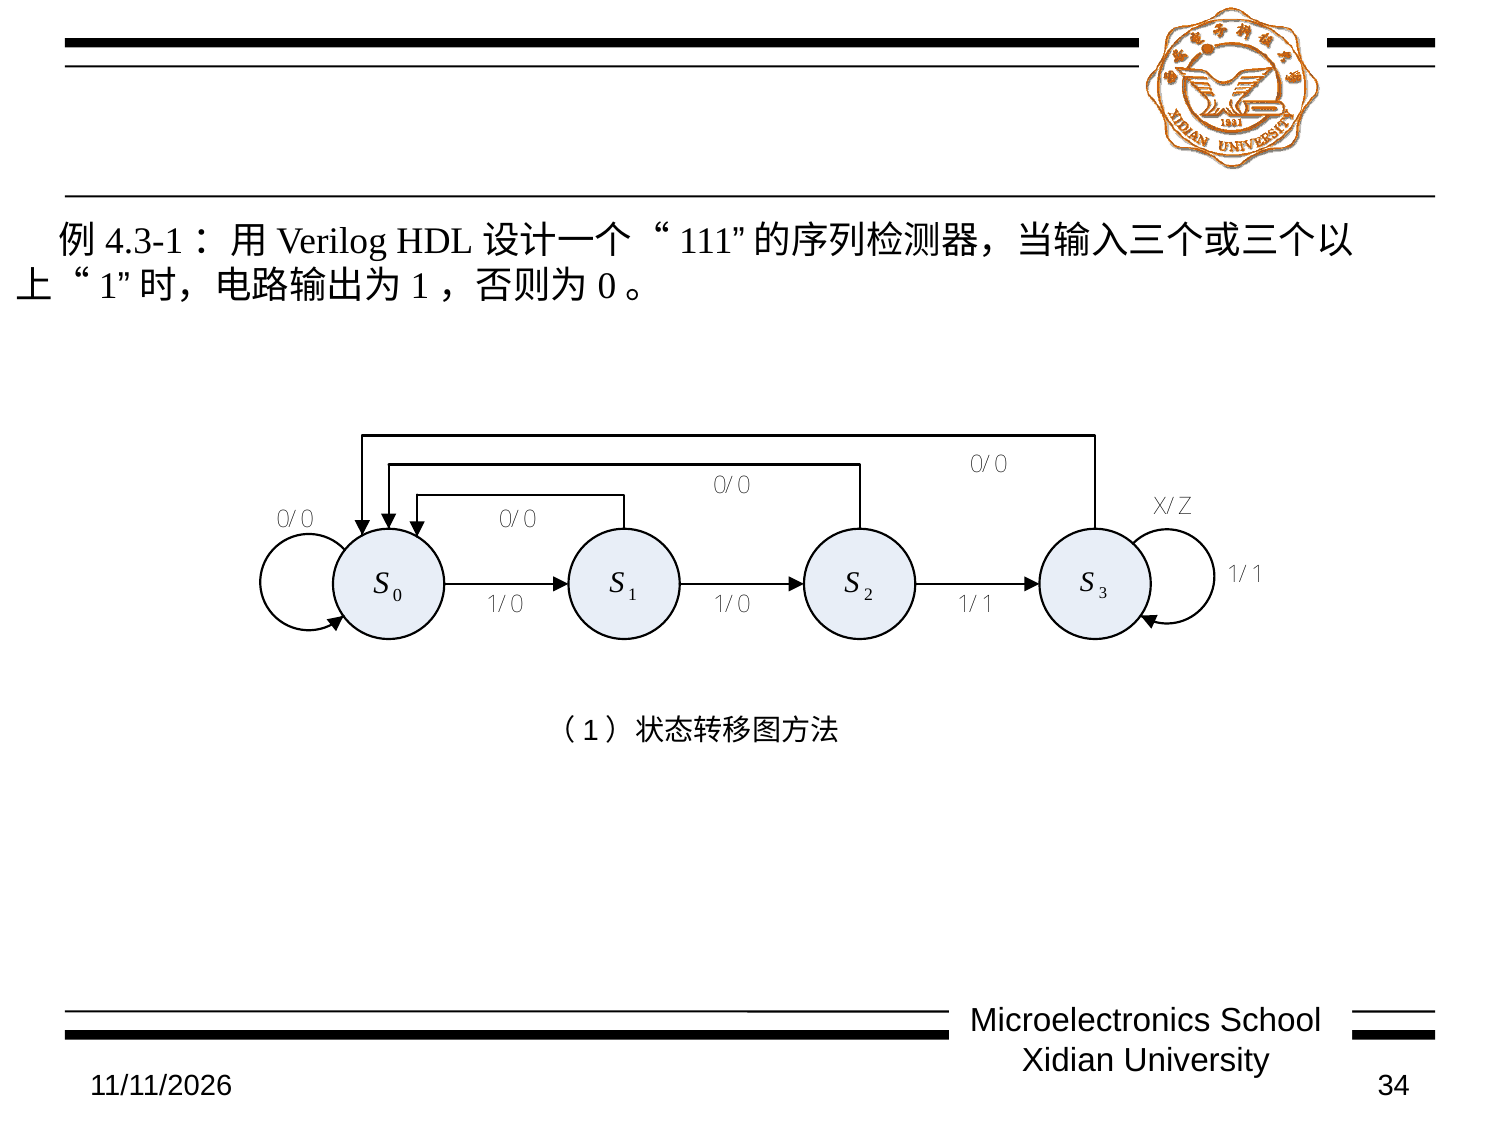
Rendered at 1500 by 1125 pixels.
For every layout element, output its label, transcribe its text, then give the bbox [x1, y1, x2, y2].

text_box （1）状态转移图方法 [531, 704, 855, 754]
picture [1139, 2, 1327, 173]
footer Microelectronics School Xidian University [948, 990, 1353, 1059]
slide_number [74, 1058, 426, 1103]
text_box 例4.3-1：用Verilog HDL设计一个“111”的序列检测器，当输入三个或三个以上“1”时，电路输出为1，否则为0。 [0, 208, 1500, 314]
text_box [170, 396, 1304, 670]
slide_number 34 [1316, 1058, 1426, 1103]
